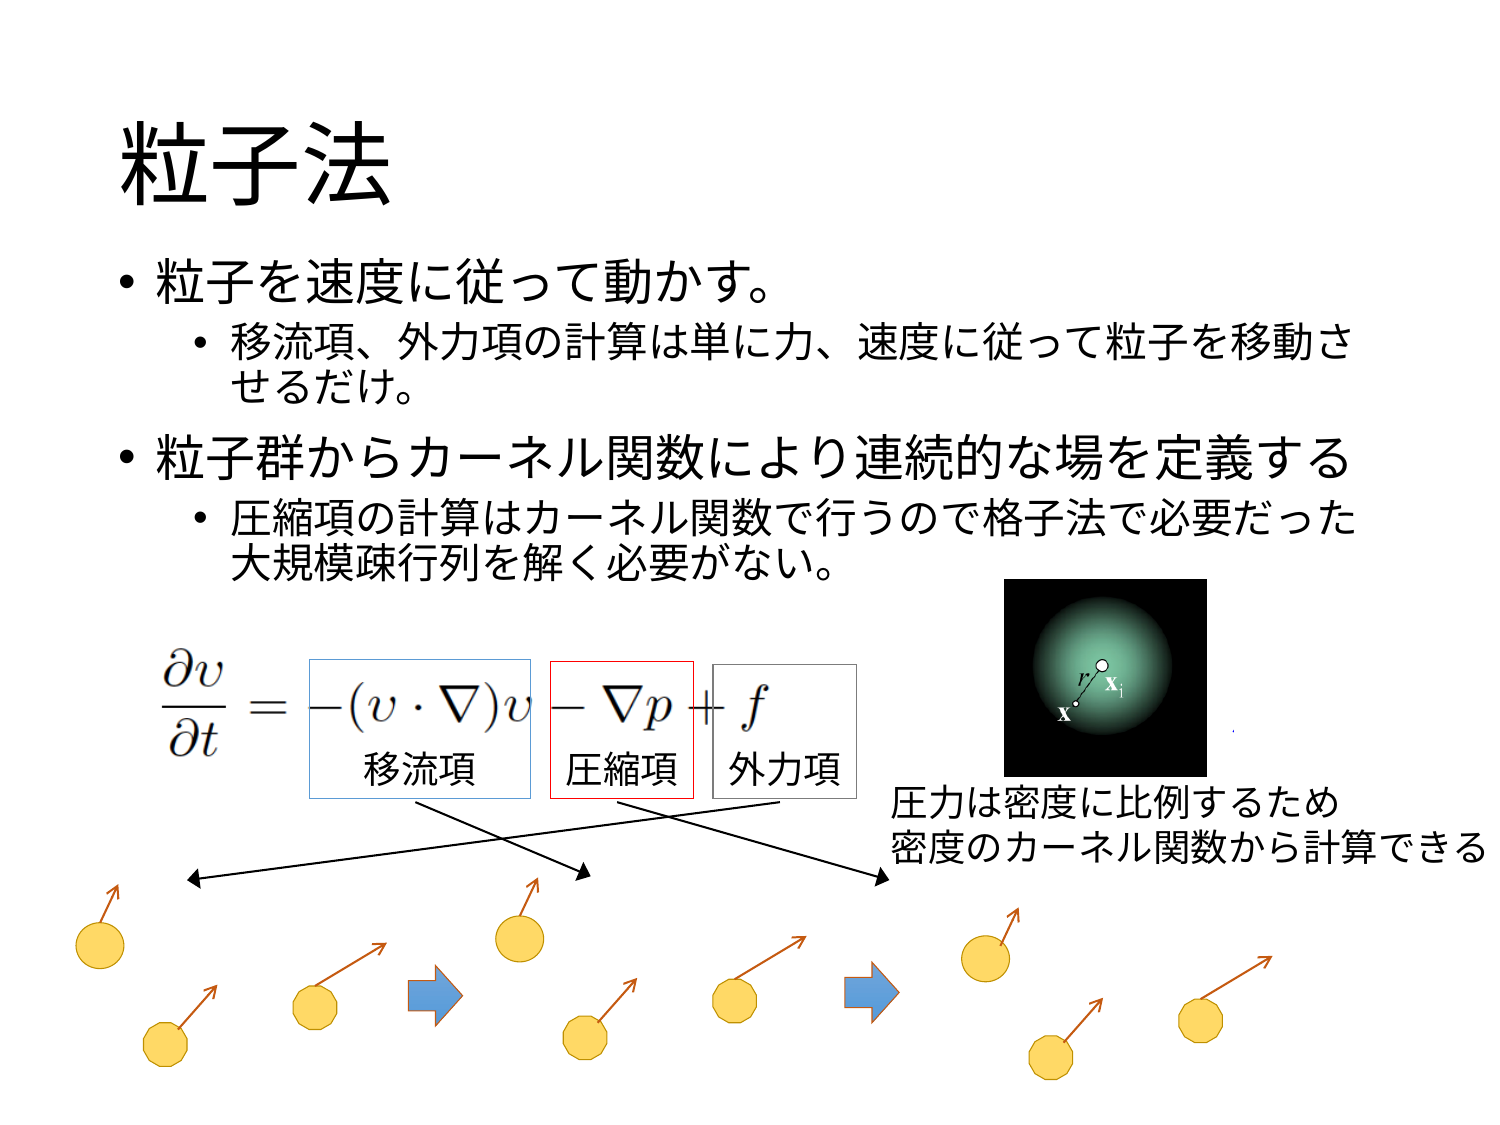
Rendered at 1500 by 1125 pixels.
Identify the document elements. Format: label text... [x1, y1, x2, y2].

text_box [597, 977, 638, 1023]
text_box [292, 985, 338, 1031]
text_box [539, 802, 617, 881]
text_box [1178, 998, 1223, 1044]
picture [123, 609, 824, 780]
text_box [562, 1015, 608, 1061]
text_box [186, 802, 519, 881]
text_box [177, 984, 218, 1030]
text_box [617, 802, 890, 881]
text_box [75, 922, 125, 970]
text_box [844, 960, 900, 1025]
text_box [415, 802, 591, 877]
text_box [1063, 997, 1104, 1043]
list 粒子を速度に従って動かす。 移流項、外力項の計算は単に力、速度に従って粒子を移動させるだけ。 粒子群からカーネル関数により連続的な場を定義する 圧縮項の計算はカーネル関数で行うので格子法で必要だった大規模疎行列を解く必要がない。 [103, 249, 1397, 1014]
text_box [750, 935, 807, 986]
text_box [142, 1022, 188, 1067]
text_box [1000, 907, 1019, 946]
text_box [1216, 955, 1273, 1005]
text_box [519, 877, 539, 916]
text_box [495, 915, 545, 963]
text_box 移流項 [309, 780, 531, 799]
text_box 圧縮項 [550, 780, 694, 799]
text_box 圧力は密度に比例するため 密度のカーネル関数から計算できる [875, 771, 1500, 877]
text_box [100, 884, 119, 923]
text_box [961, 935, 1011, 983]
text_box [407, 964, 464, 1028]
title 粒子法 [103, 59, 1397, 249]
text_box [330, 942, 387, 992]
text_box 外力項 [712, 664, 857, 799]
text_box [712, 978, 757, 1024]
text_box [1028, 1035, 1074, 1081]
picture [1004, 579, 1234, 777]
